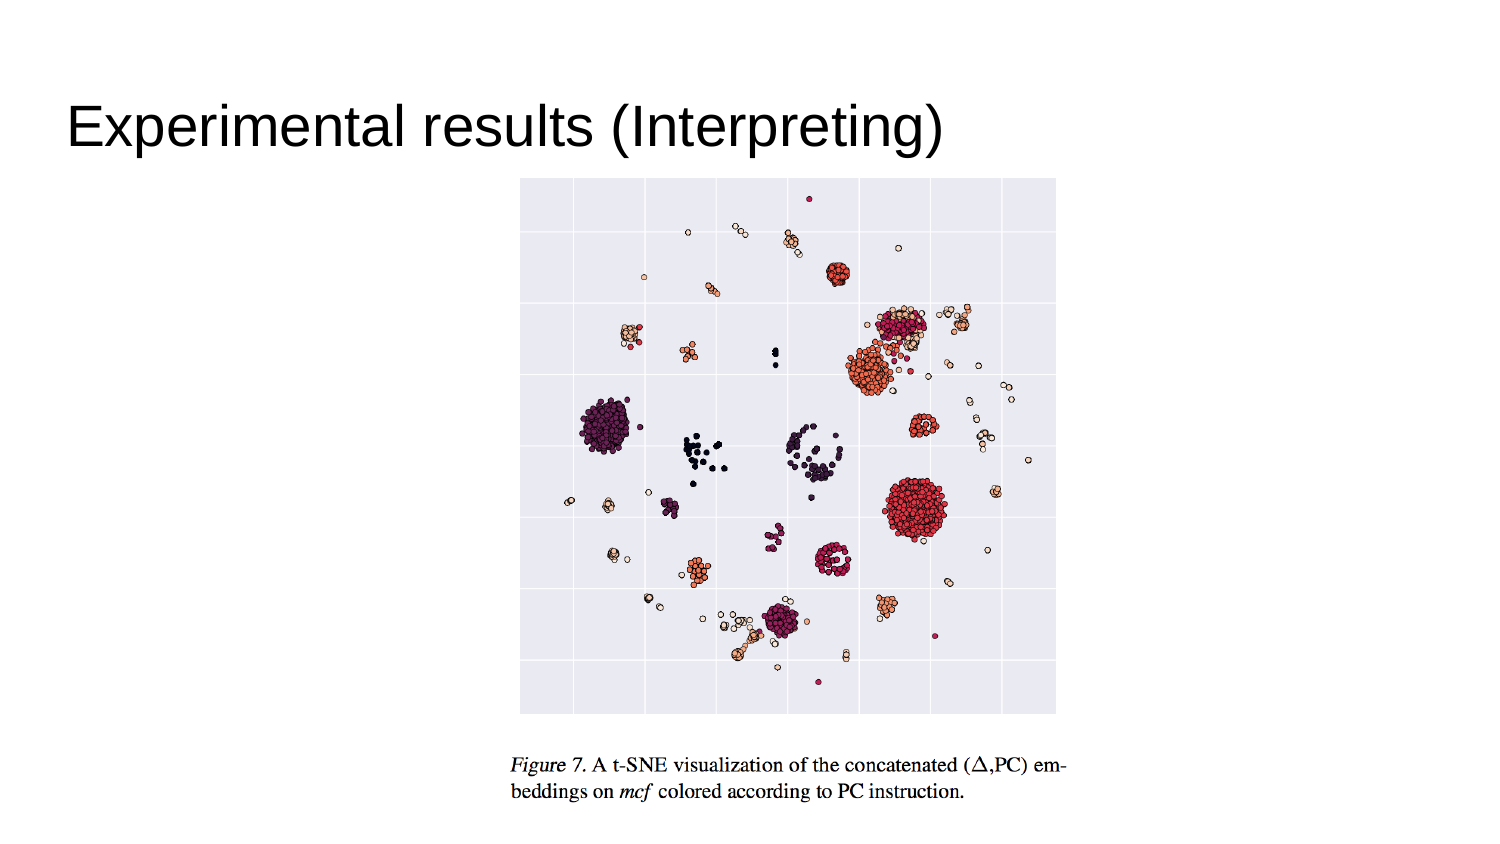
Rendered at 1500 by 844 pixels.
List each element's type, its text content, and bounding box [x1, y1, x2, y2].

picture [506, 166, 1078, 834]
title Experimental results (Interpreting) [51, 72, 1449, 167]
